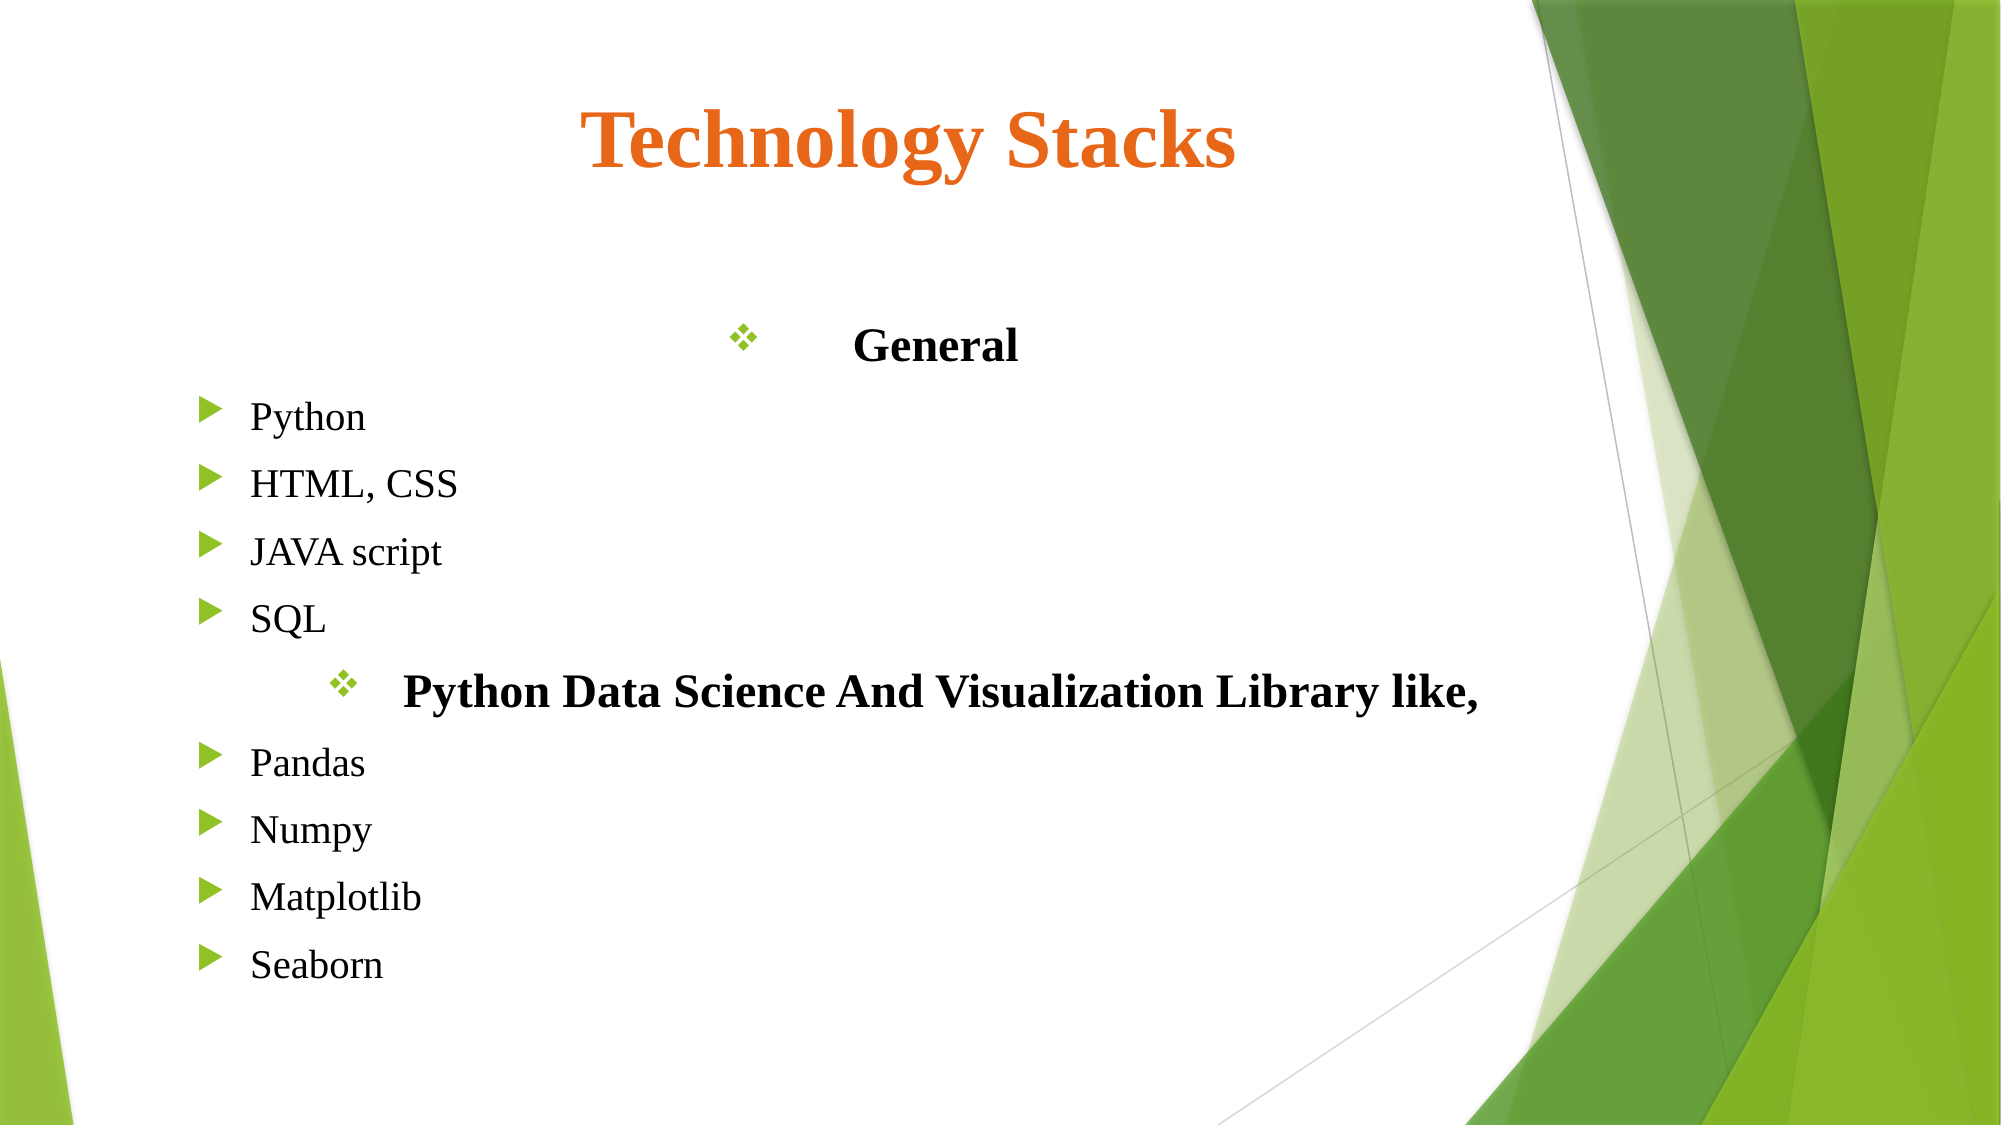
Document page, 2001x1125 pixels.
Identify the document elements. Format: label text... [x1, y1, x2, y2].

list General Python HTML, CSS JAVA script SQL Python Data Science And Visualization Library like, Pandas Numpy Matplotlib Seaborn [181, 305, 1649, 995]
title Technology Stacks [137, 76, 1681, 306]
